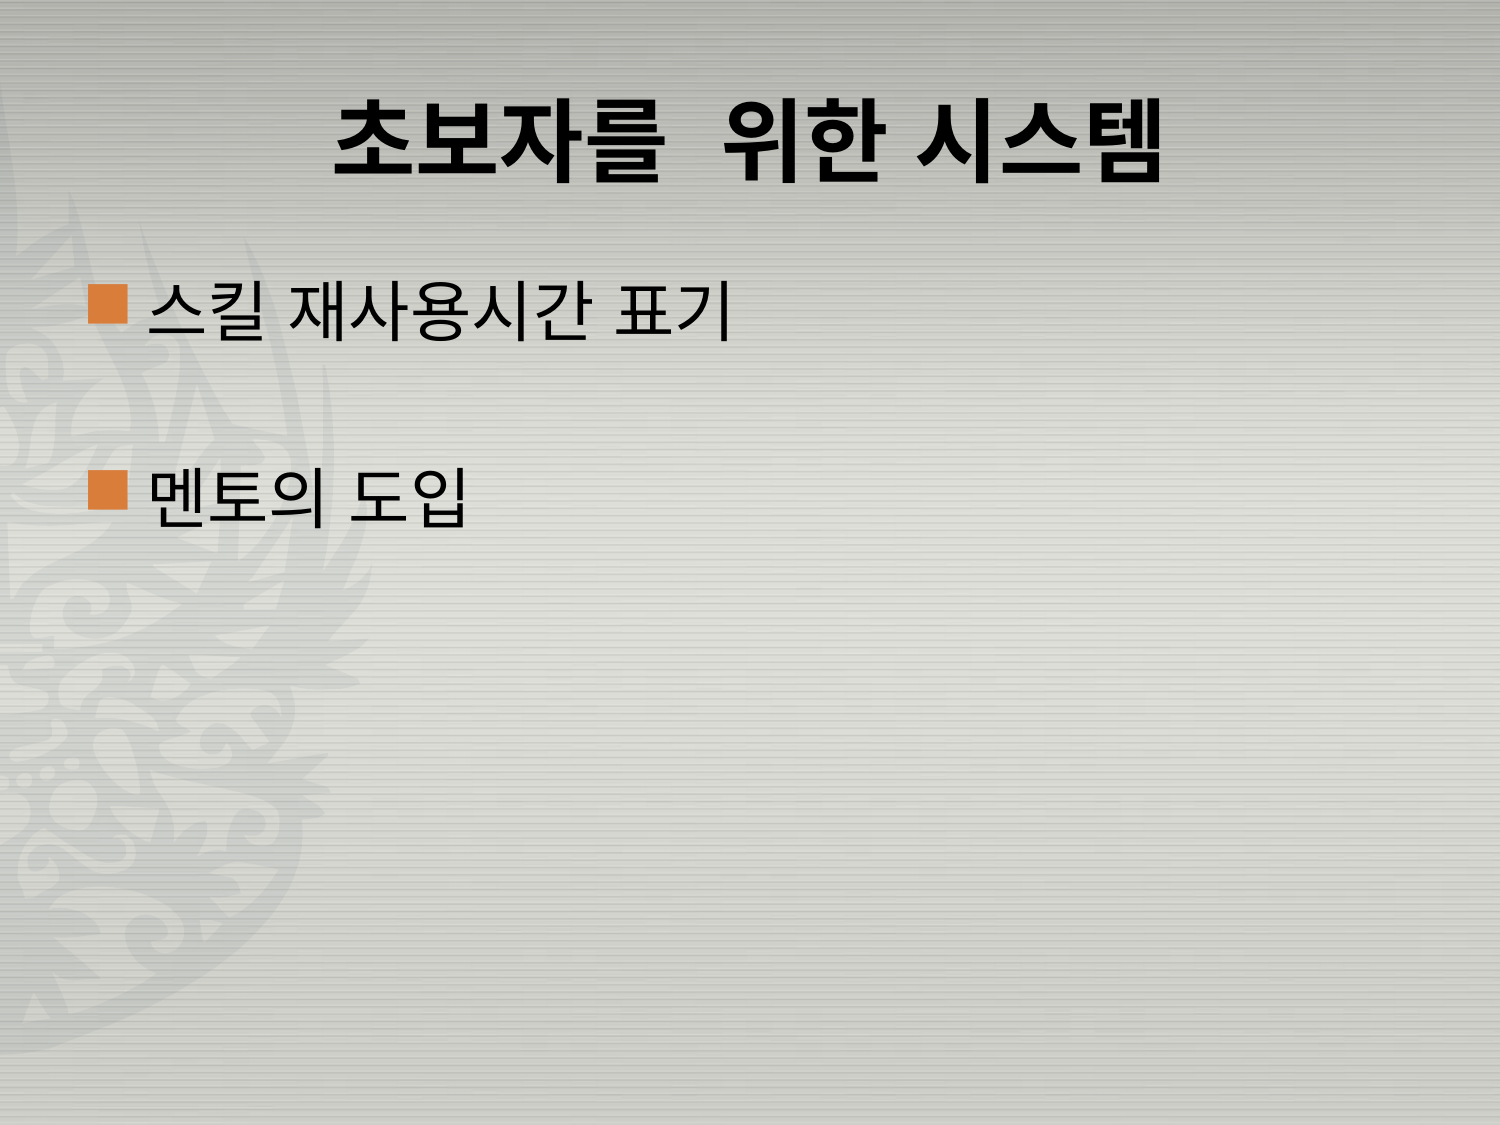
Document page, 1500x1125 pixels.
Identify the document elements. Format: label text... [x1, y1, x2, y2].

title 초보자를 위한 시스템 [75, 45, 1425, 233]
list 스킬 재사용시간 표기 멘토의 도입 [75, 262, 1425, 1005]
